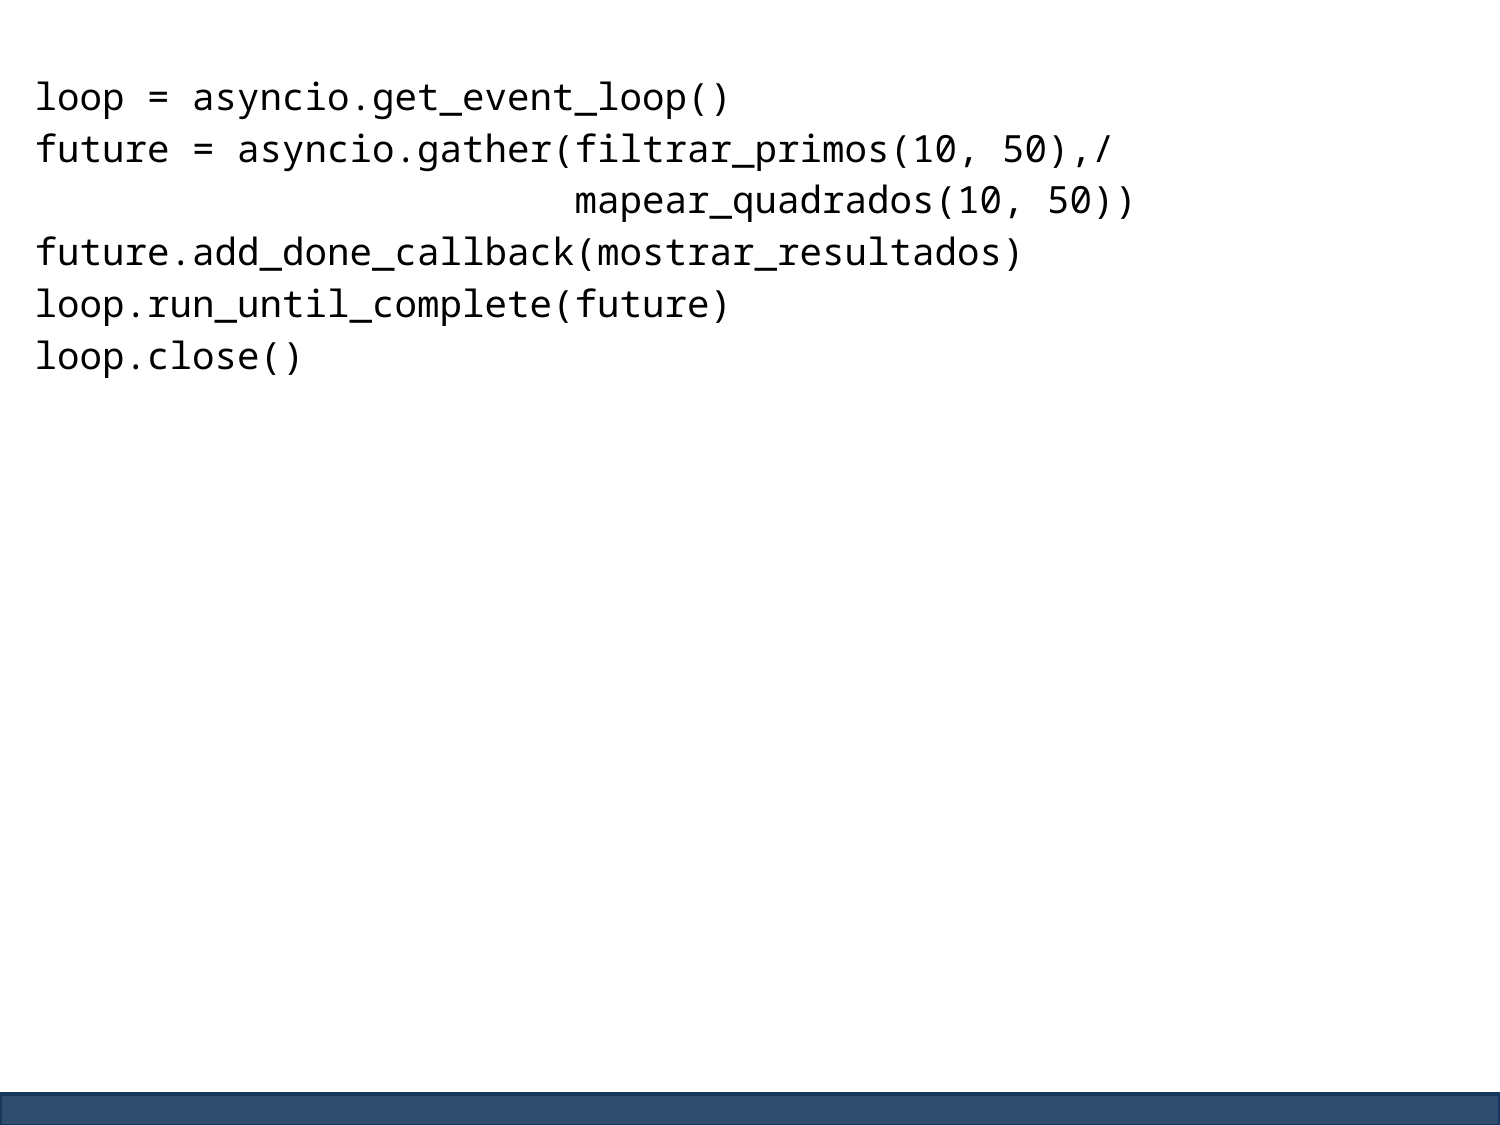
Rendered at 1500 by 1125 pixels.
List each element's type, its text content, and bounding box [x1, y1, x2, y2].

text_box loop = asyncio.get_event_loop() future = asyncio.gather(filtrar_primos(10, 50),/ mapear_quadrados(10, 50)) future.add_done_callback(mostrar_resultados) loop.run_until_complete(future) loop.close() [19, 6, 1500, 349]
